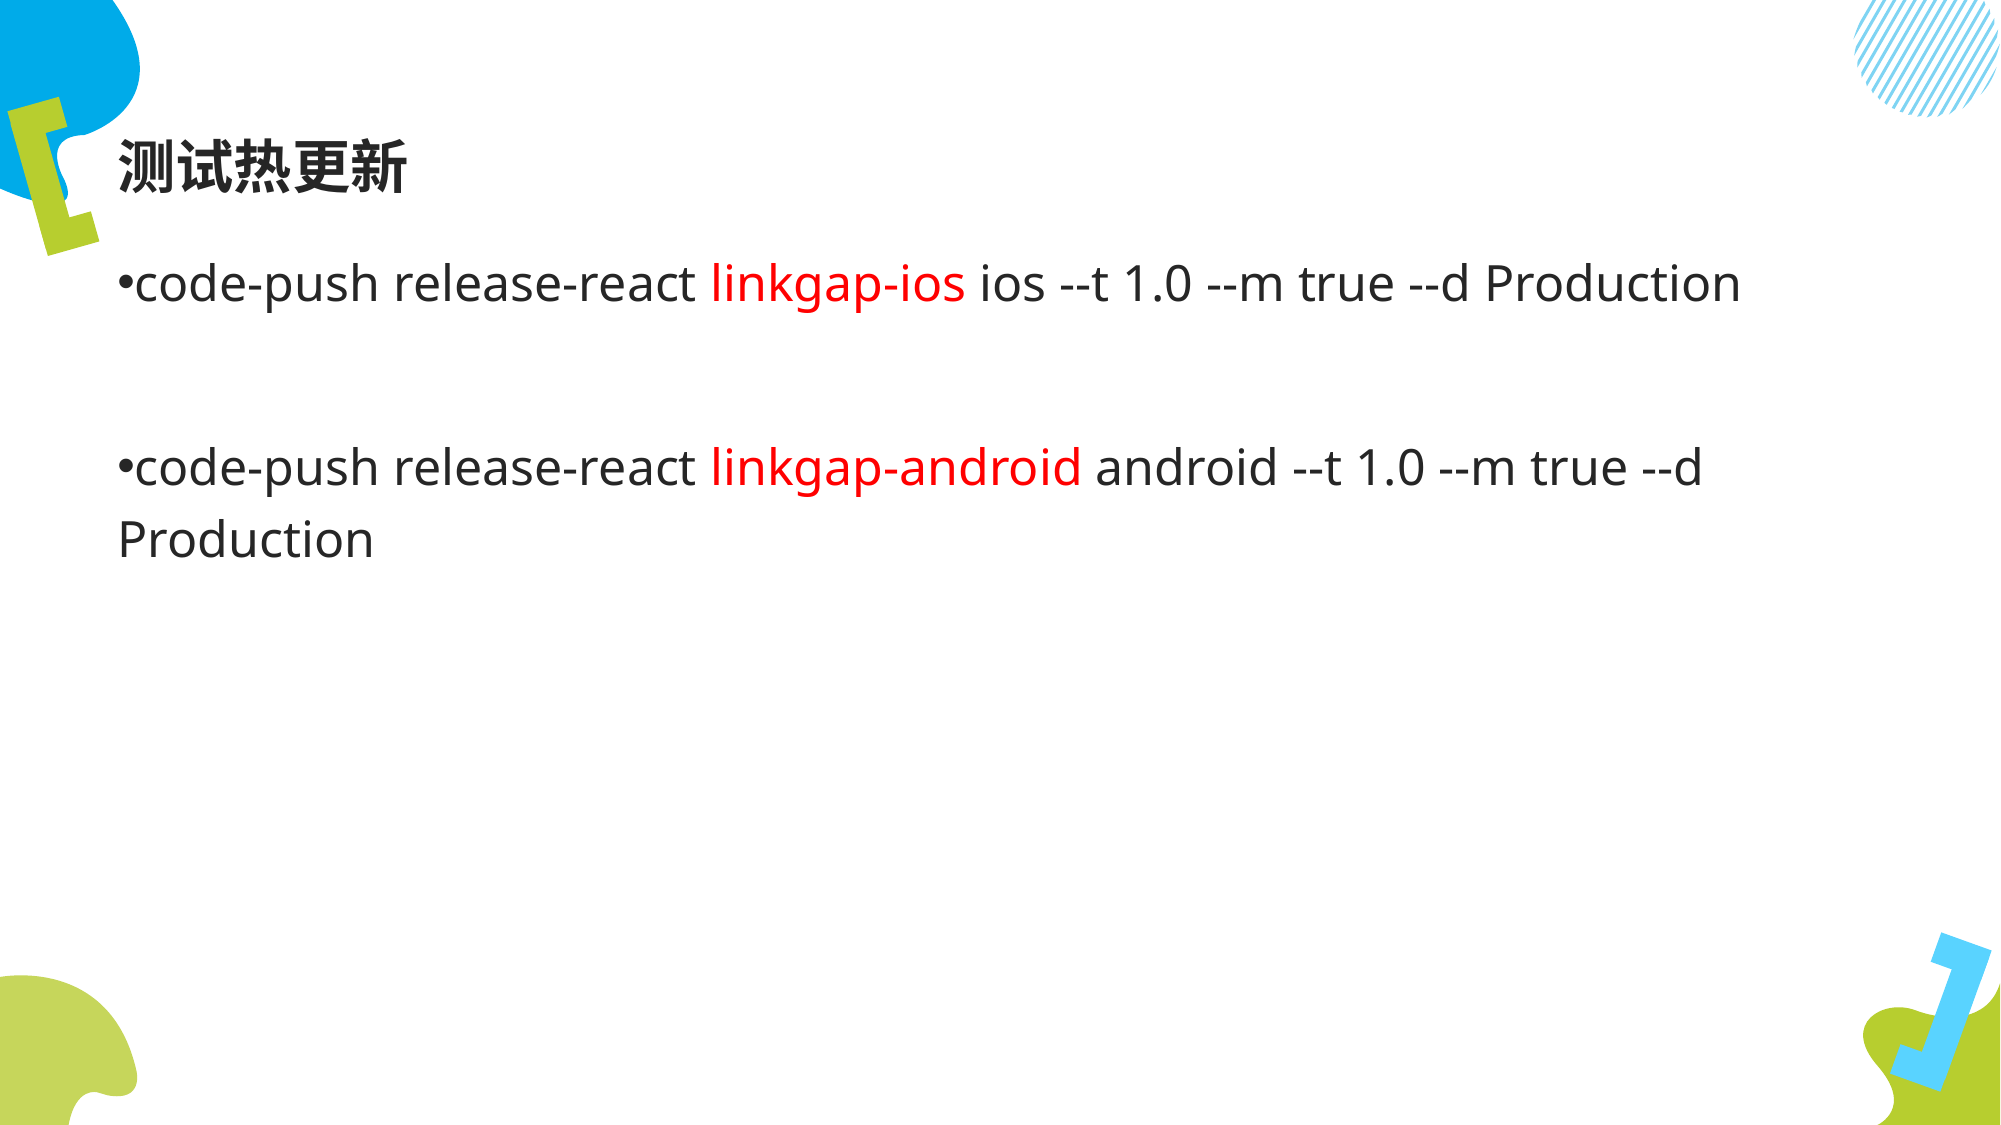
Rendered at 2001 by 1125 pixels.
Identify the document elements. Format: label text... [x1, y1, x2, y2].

list code-push release-react linkgap-ios ios --t 1.0 --m true --d Production code-push release-react linkgap-android android --t 1.0 --m true --d Production [102, 231, 1898, 1035]
title 测试热更新 [102, 66, 1898, 209]
